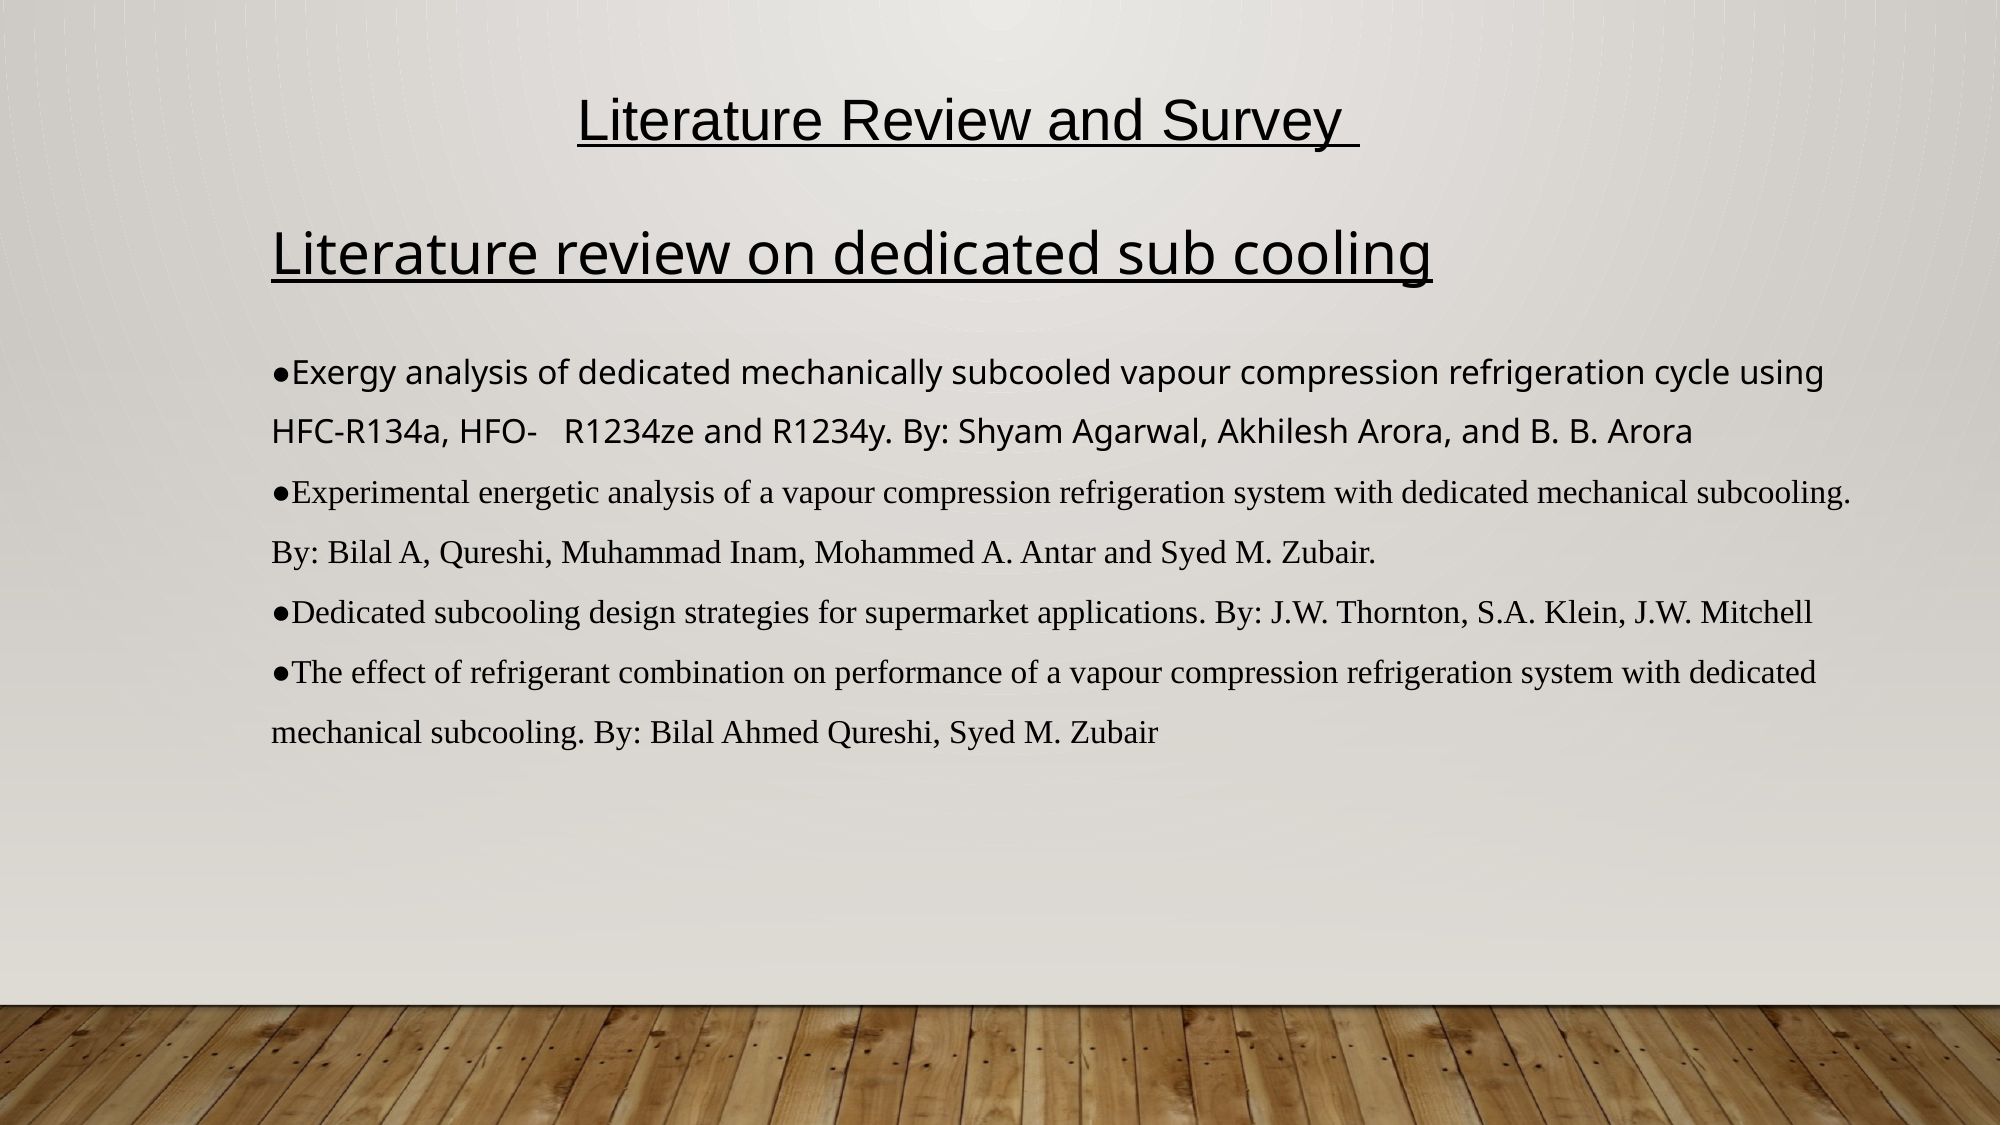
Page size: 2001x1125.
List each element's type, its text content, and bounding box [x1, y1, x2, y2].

picture [0, 1005, 2000, 1125]
text_box Literature Review and Survey [562, 75, 1388, 155]
text_box Literature review on dedicated sub cooling ●Exergy analysis of dedicated mechanically subcooled vapour compression refrigeration cycle using HFC-R134a, HFO- R1234ze and R1234y. By: Shyam Agarwal, Akhilesh Arora, and B. B. Arora ●Experimental energetic analysis of a vapour compression refrigeration system with dedicated mechanical subcooling. By: Bilal A, Qureshi, Muhammad Inam, Mohammed A. Antar and Syed M. Zubair. ●Dedicated subcooling design strategies for supermarket applications. By: J.W. Thornton, S.A. Klein, J.W. Mitchell ●The effect of refrigerant combination on performance of a vapour compression refrigeration system with dedicated mechanical subcooling. By: Bilal Ahmed Qureshi, Syed M. Zubair [256, 173, 1913, 1078]
